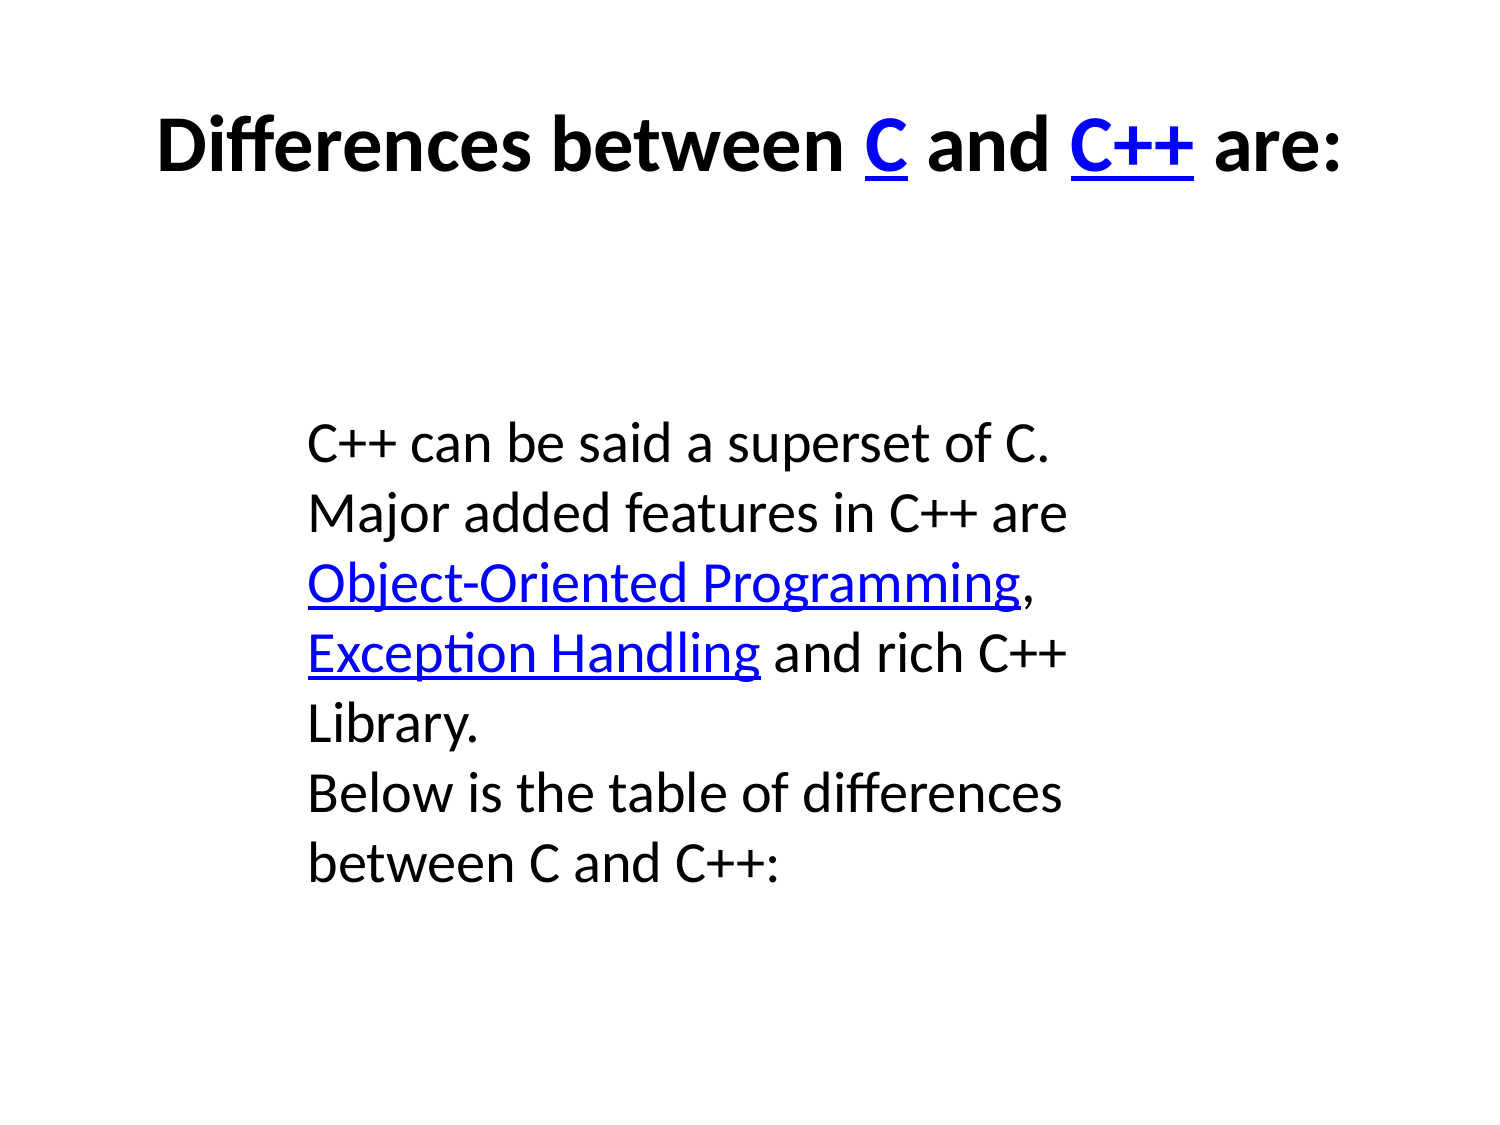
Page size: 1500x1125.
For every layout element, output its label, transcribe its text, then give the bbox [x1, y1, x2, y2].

text_box C++ can be said a superset of C. Major added features in C++ are Object-Oriented Programming, Exception Handling and rich C++ Library. Below is the table of differences between C and C++: [292, 351, 1137, 972]
title Differences between C and C++ are: [75, 45, 1425, 233]
